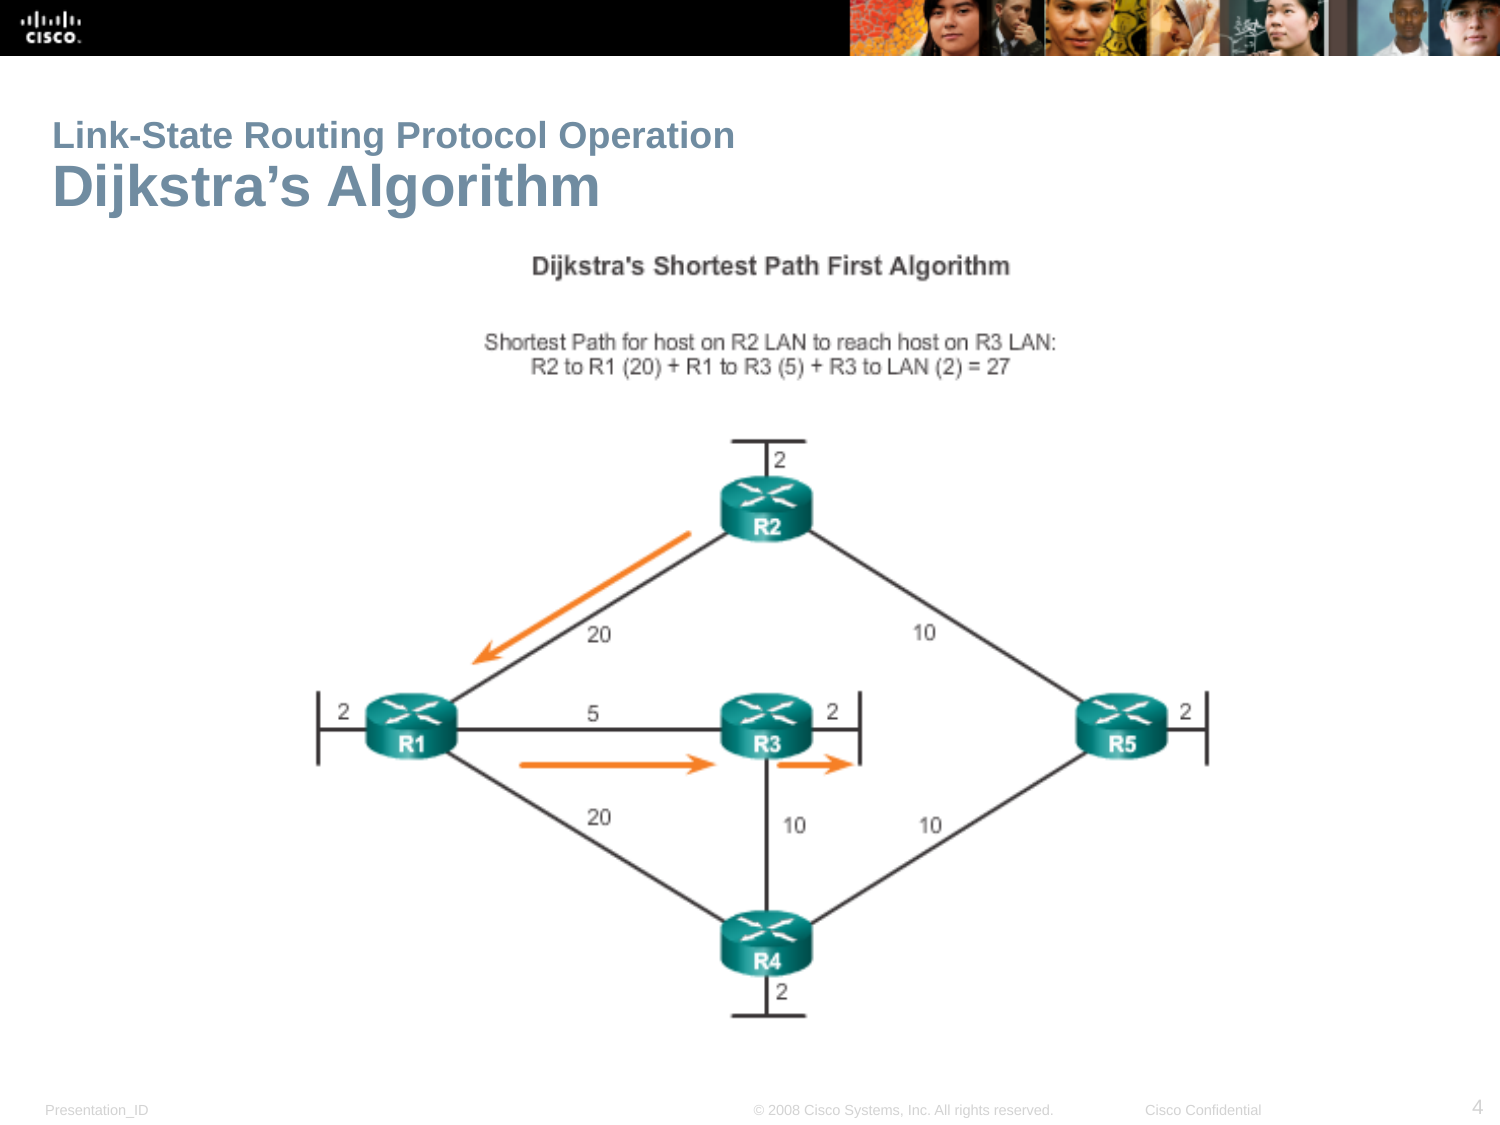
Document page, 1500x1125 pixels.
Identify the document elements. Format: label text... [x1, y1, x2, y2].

title Link-State Routing Protocol Operation Dijkstra’s Algorithm [38, 80, 1427, 227]
picture [266, 249, 1248, 1061]
picture [0, 0, 1500, 56]
